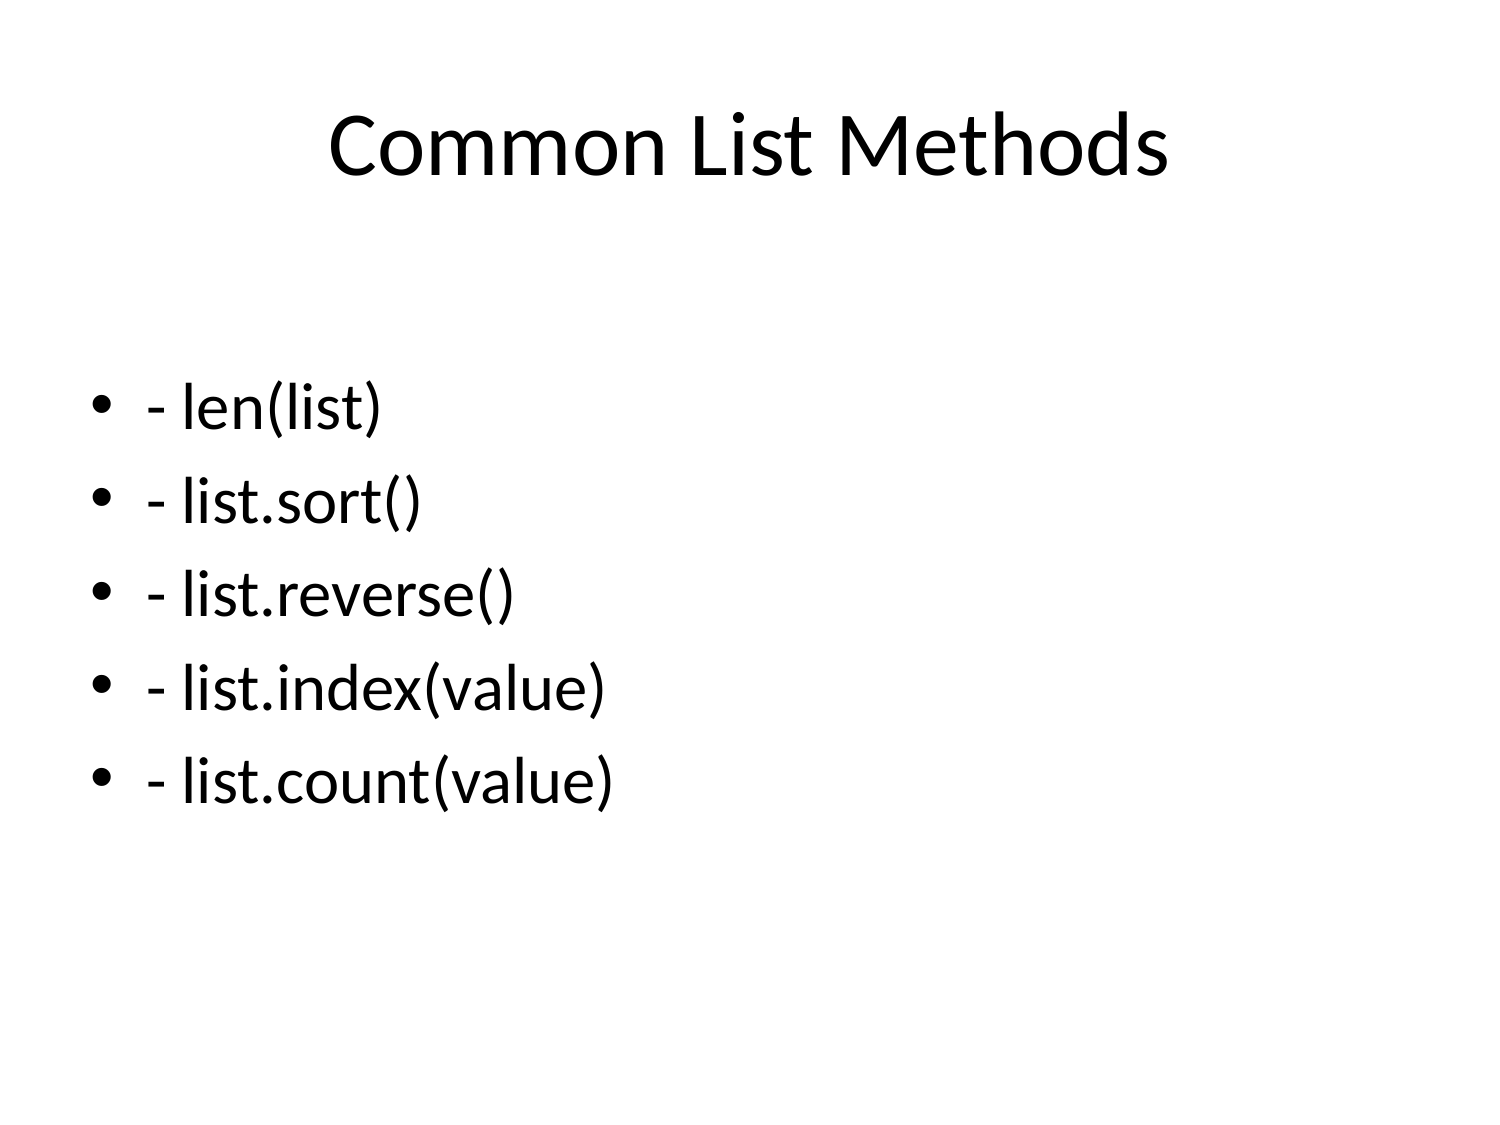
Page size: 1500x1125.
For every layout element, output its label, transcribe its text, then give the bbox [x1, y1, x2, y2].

title Common List Methods [75, 45, 1425, 233]
list - len(list) - list.sort() - list.reverse() - list.index(value) - list.count(value) [75, 262, 1425, 1005]
